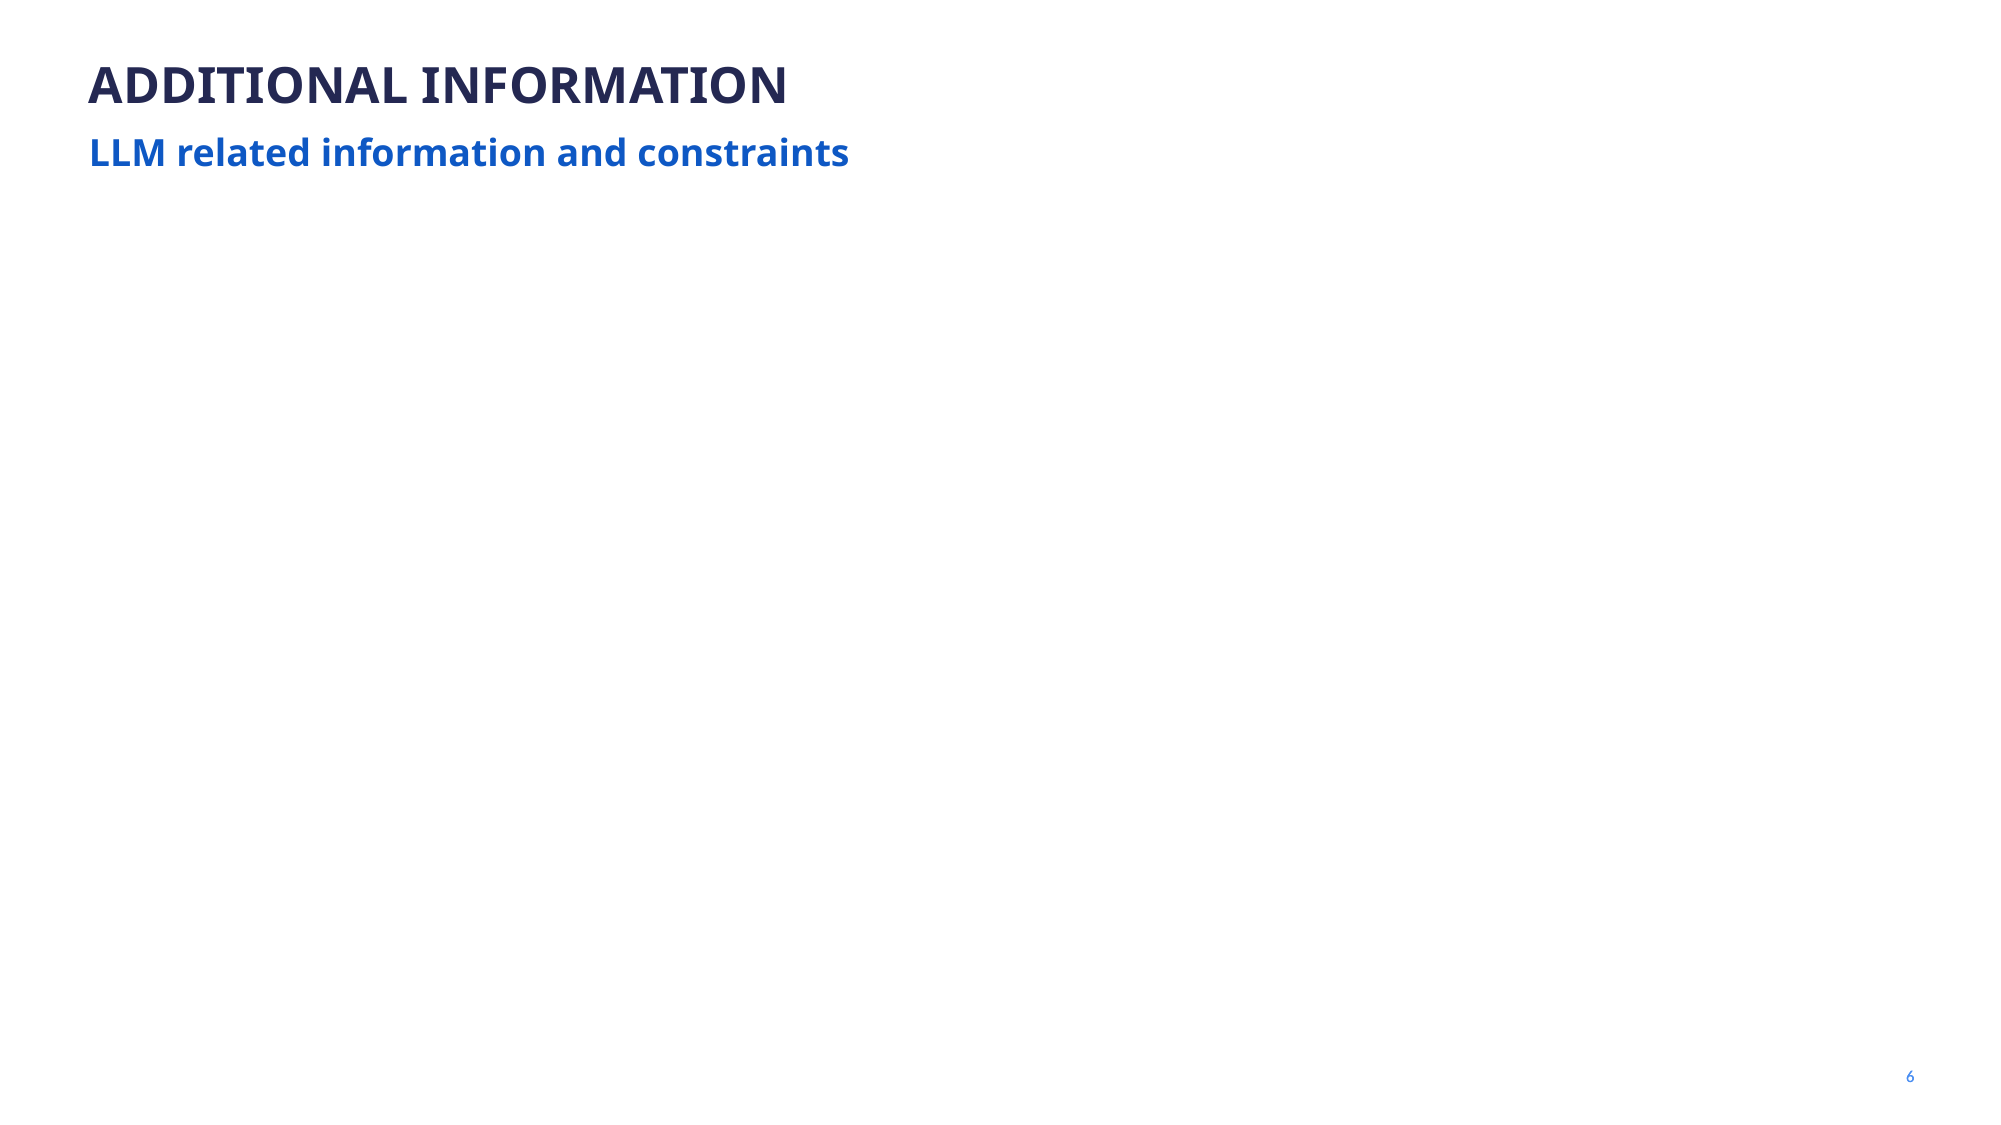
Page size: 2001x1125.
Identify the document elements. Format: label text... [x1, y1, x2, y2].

title Additional Information [88, 59, 1910, 115]
list LLM related information and constraints [88, 133, 1910, 175]
